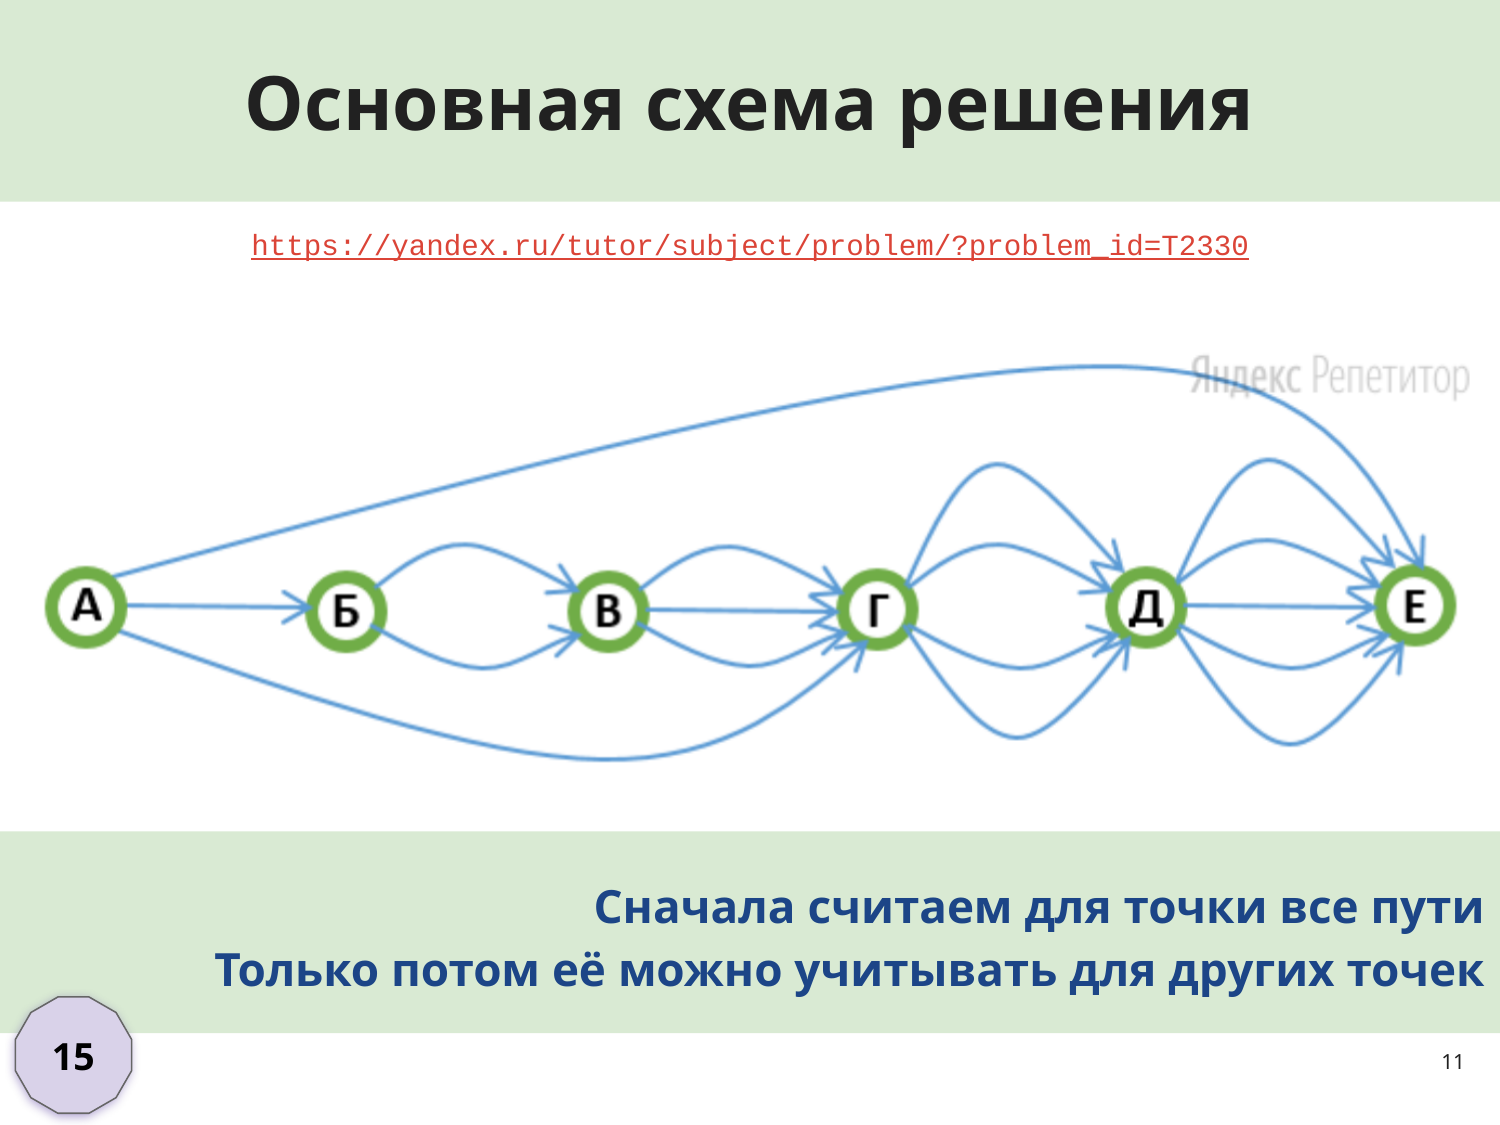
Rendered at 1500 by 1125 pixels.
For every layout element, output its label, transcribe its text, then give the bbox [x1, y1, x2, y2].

slide_number ‹#› [1389, 1034, 1480, 1106]
list https://yandex.ru/tutor/subject/problem/?problem_id=T2330 [0, 206, 1500, 293]
picture [24, 316, 1476, 807]
title Основная схема решения [0, 0, 1500, 202]
text_box 15 [15, 996, 132, 1114]
text_box Сначала считаем для точки все пути Только потом её можно учитывать для других точек [0, 831, 1500, 1034]
